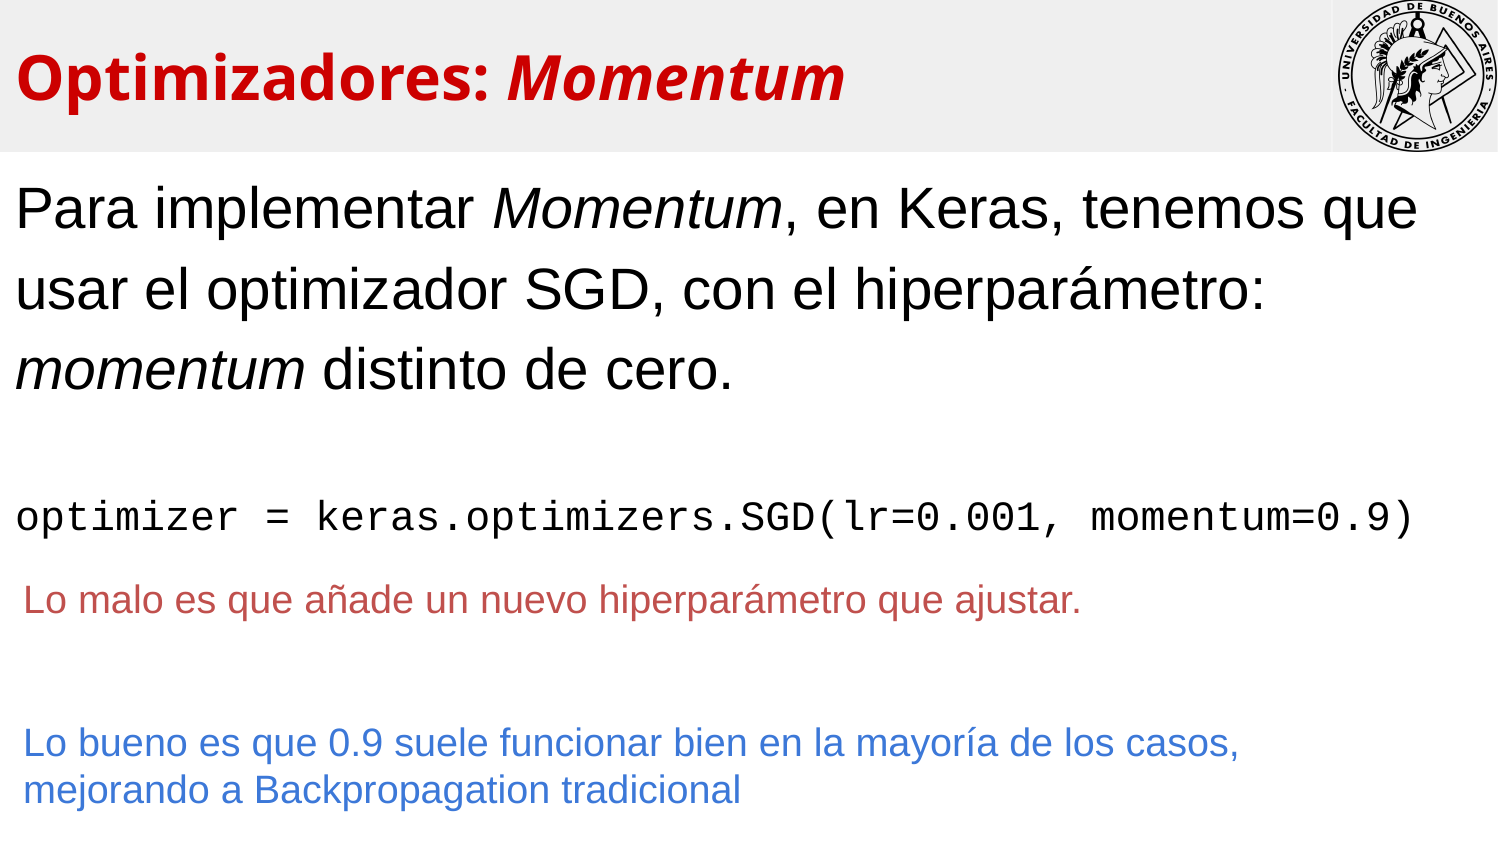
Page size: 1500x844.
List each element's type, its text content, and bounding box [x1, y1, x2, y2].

text_box Para implementar Momentum, en Keras, tenemos que usar el optimizador SGD, con el hiperparámetro: momentum distinto de cero. optimizer = keras.optimizers.SGD(lr=0.001, momentum=0.9) [0, 144, 1497, 837]
text_box Optimizadores: Momentum [0, 0, 1332, 152]
picture [1338, 0, 1497, 144]
text_box Lo malo es que añade un nuevo hiperparámetro que ajustar. Lo bueno es que 0.9 suele funcionar bien en la mayoría de los casos, mejorando a Backpropagation tradicional [8, 558, 1257, 827]
